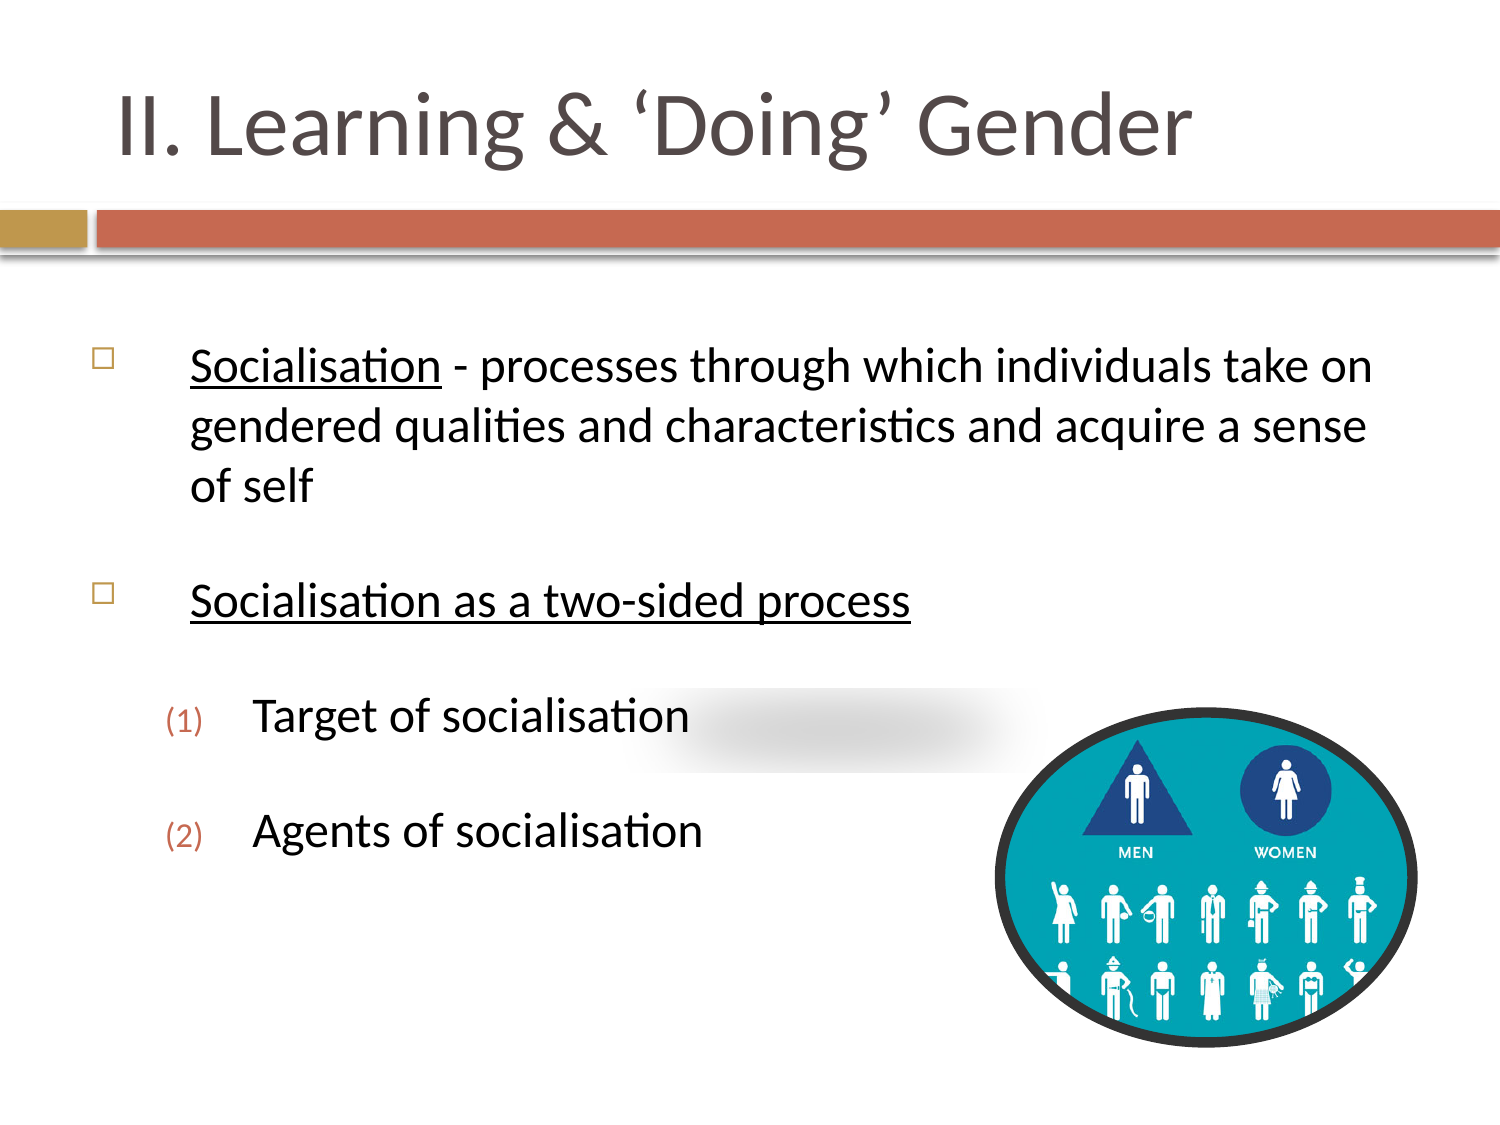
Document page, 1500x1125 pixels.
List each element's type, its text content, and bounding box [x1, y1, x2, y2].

list Socialisation - processes through which individuals take on gendered qualities and characteristics and acquire a sense of self Socialisation as a two-sided process Target of socialisation Agents of socialisation [75, 324, 1413, 1013]
picture [999, 712, 1413, 1043]
title II. Learning & ‘Doing’ Gender [100, 37, 1438, 200]
